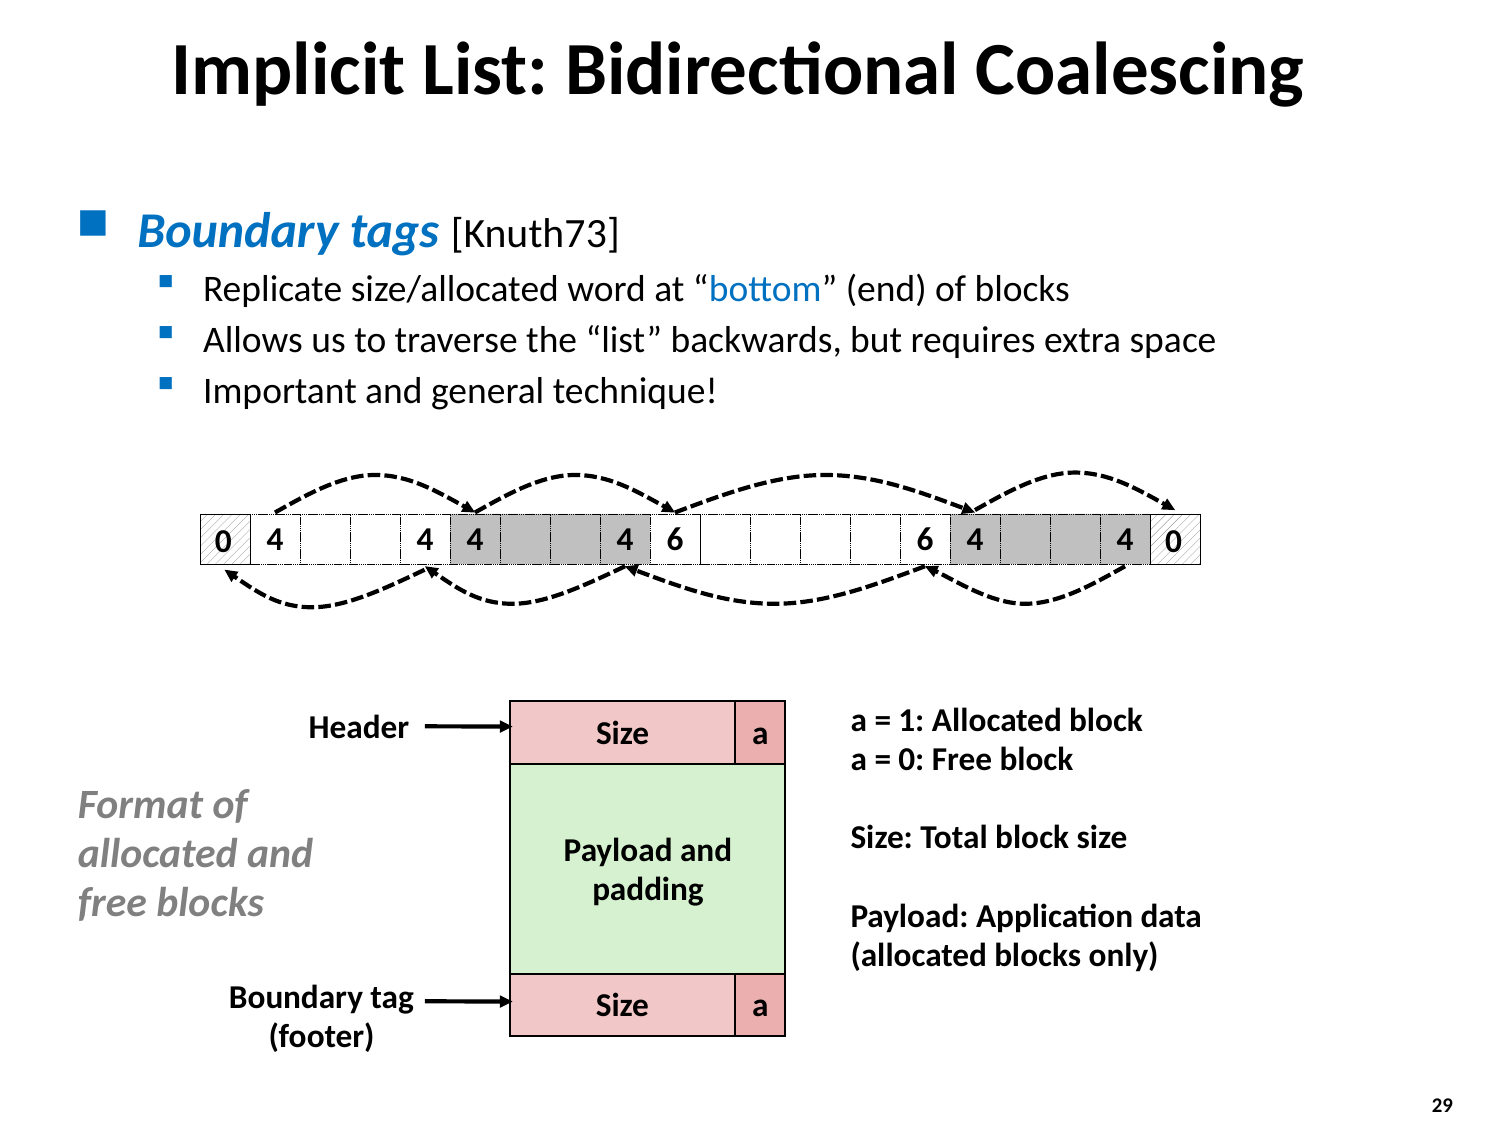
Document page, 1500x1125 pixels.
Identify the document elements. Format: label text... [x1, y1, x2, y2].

text_box Header [294, 699, 425, 755]
text_box 0 [200, 513, 244, 564]
text_box Boundary tag (footer) [214, 969, 430, 1063]
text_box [249, 474, 1151, 604]
text_box Payload and padding [510, 763, 786, 973]
list Boundary tags [Knuth73] Replicate size/allocated word at “bottom” (end) of blocks Allows us to traverse the “list” backwards, but requires extra space Important and general technique! [66, 199, 1430, 418]
text_box a [735, 701, 786, 764]
text_box [1154, 498, 1176, 511]
text_box a [735, 973, 786, 1037]
text_box [224, 569, 244, 584]
title Implicit List: Bidirectional Coalescing [28, 16, 1467, 112]
text_box Format of allocated and free blocks [63, 771, 329, 934]
text_box [424, 995, 513, 1008]
text_box Size [510, 973, 735, 1037]
text_box 0 [1154, 513, 1201, 564]
text_box [424, 720, 513, 733]
text_box a = 1: Allocated block a = 0: Free block Size: Total block size Payload: Application data (allocated blocks only) [835, 692, 1218, 1021]
text_box Size [510, 701, 735, 763]
